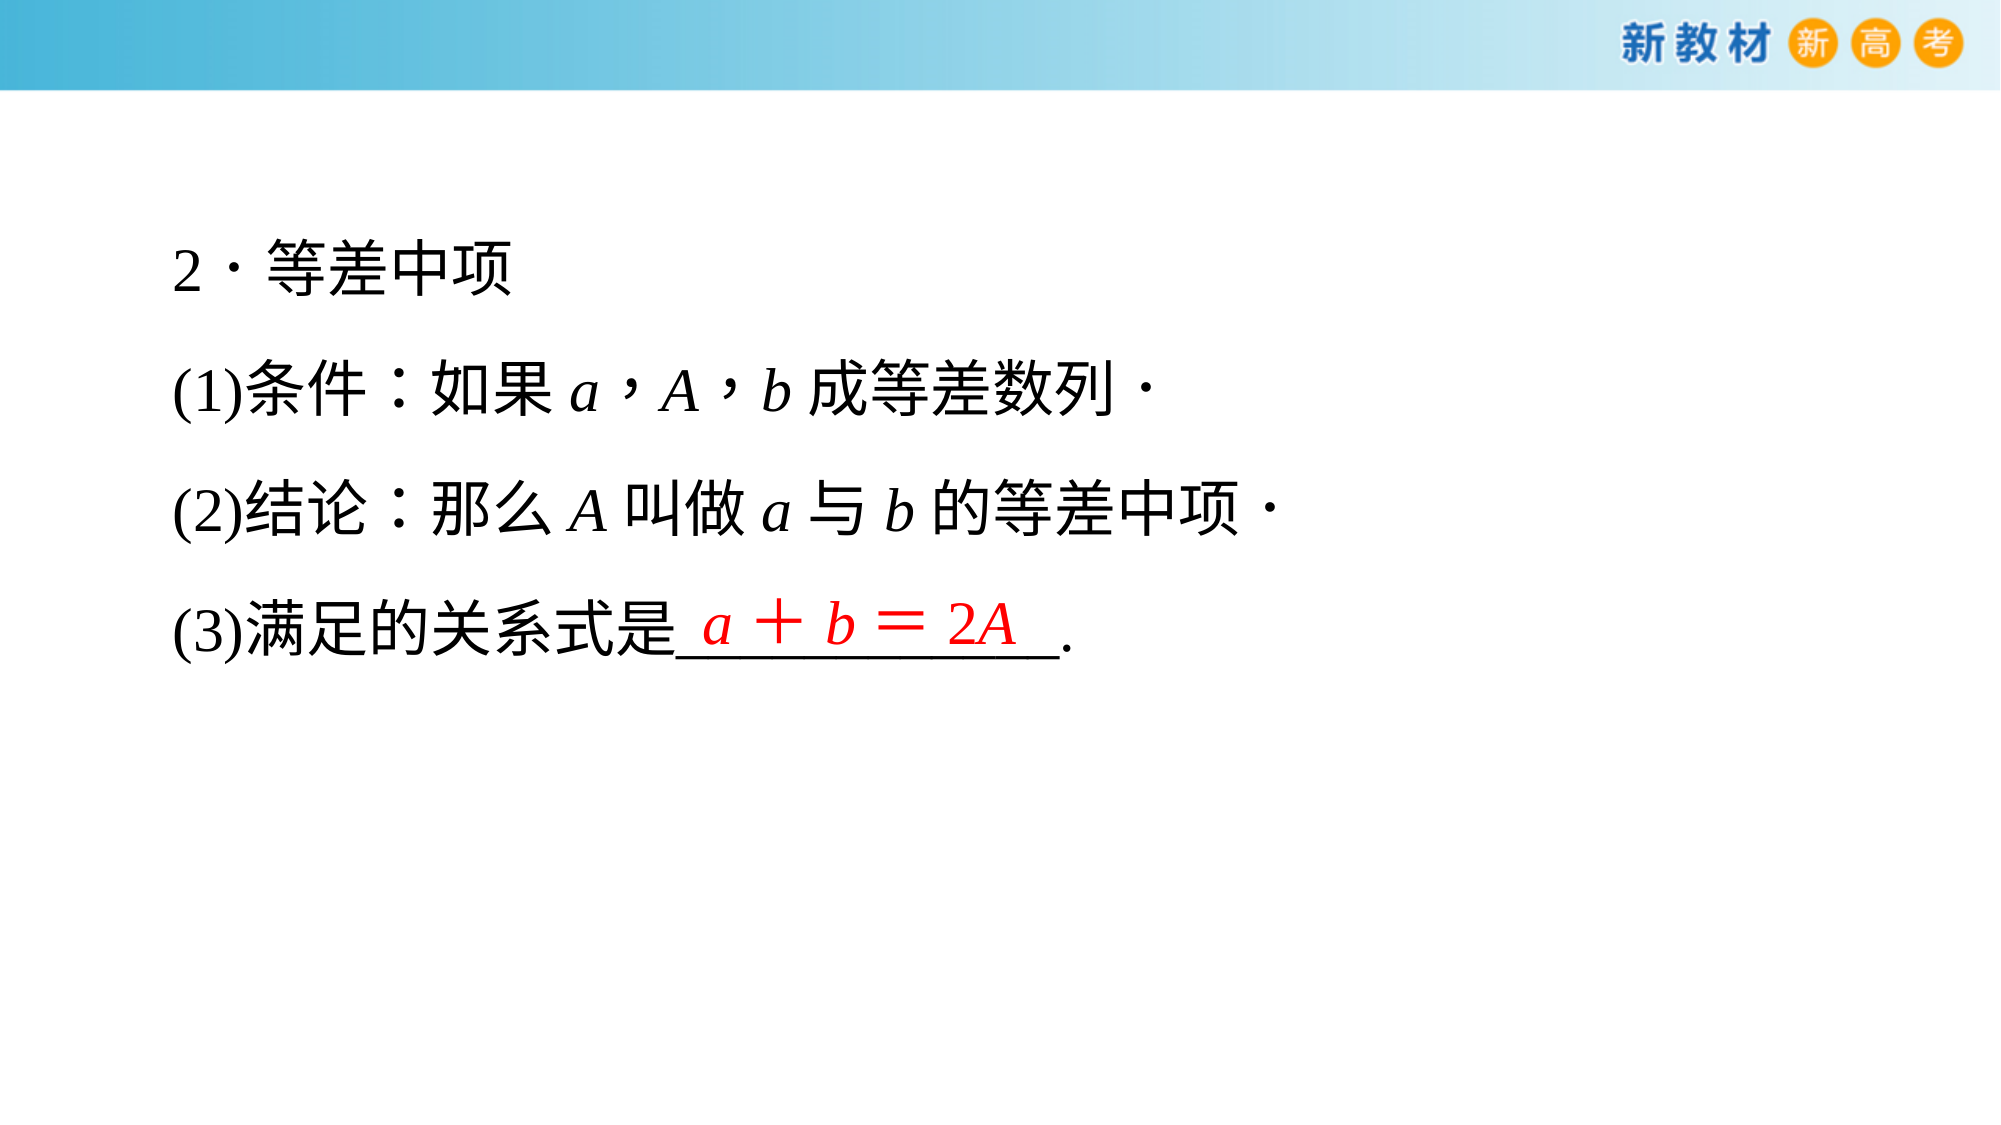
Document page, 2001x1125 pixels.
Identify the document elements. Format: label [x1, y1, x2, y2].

picture [0, 0, 2001, 1125]
text_box [48, 229, 1876, 711]
